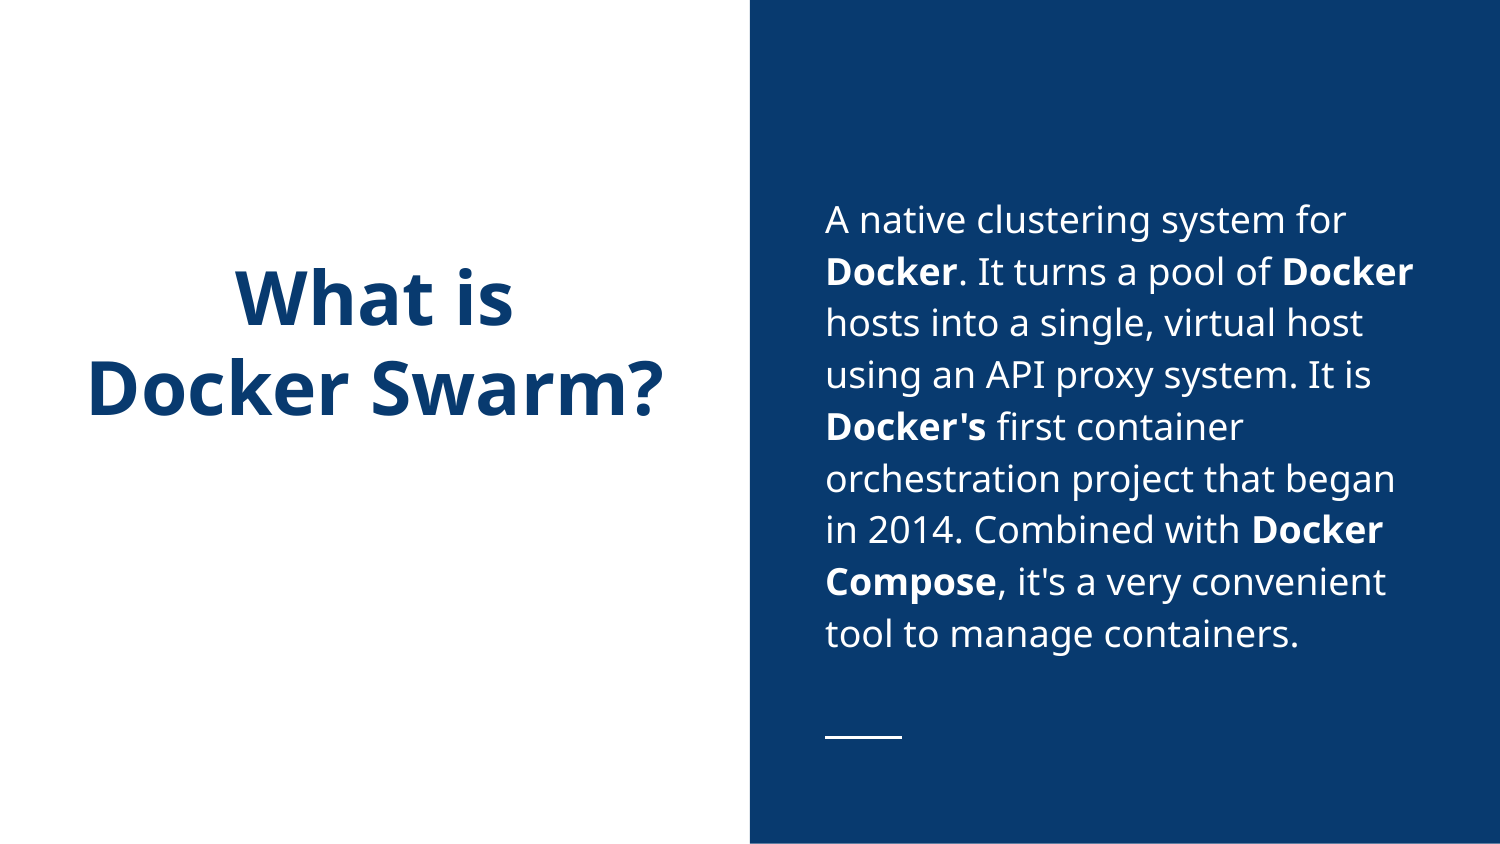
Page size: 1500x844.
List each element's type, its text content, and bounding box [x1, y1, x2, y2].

title What is Docker Swarm? [43, 229, 708, 446]
list A native clustering system for Docker. It turns a pool of Docker hosts into a single, virtual host using an API proxy system. It is Docker's first container orchestration project that began in 2014. Combined with Docker Compose, it's a very convenient tool to manage containers. [810, 118, 1440, 725]
